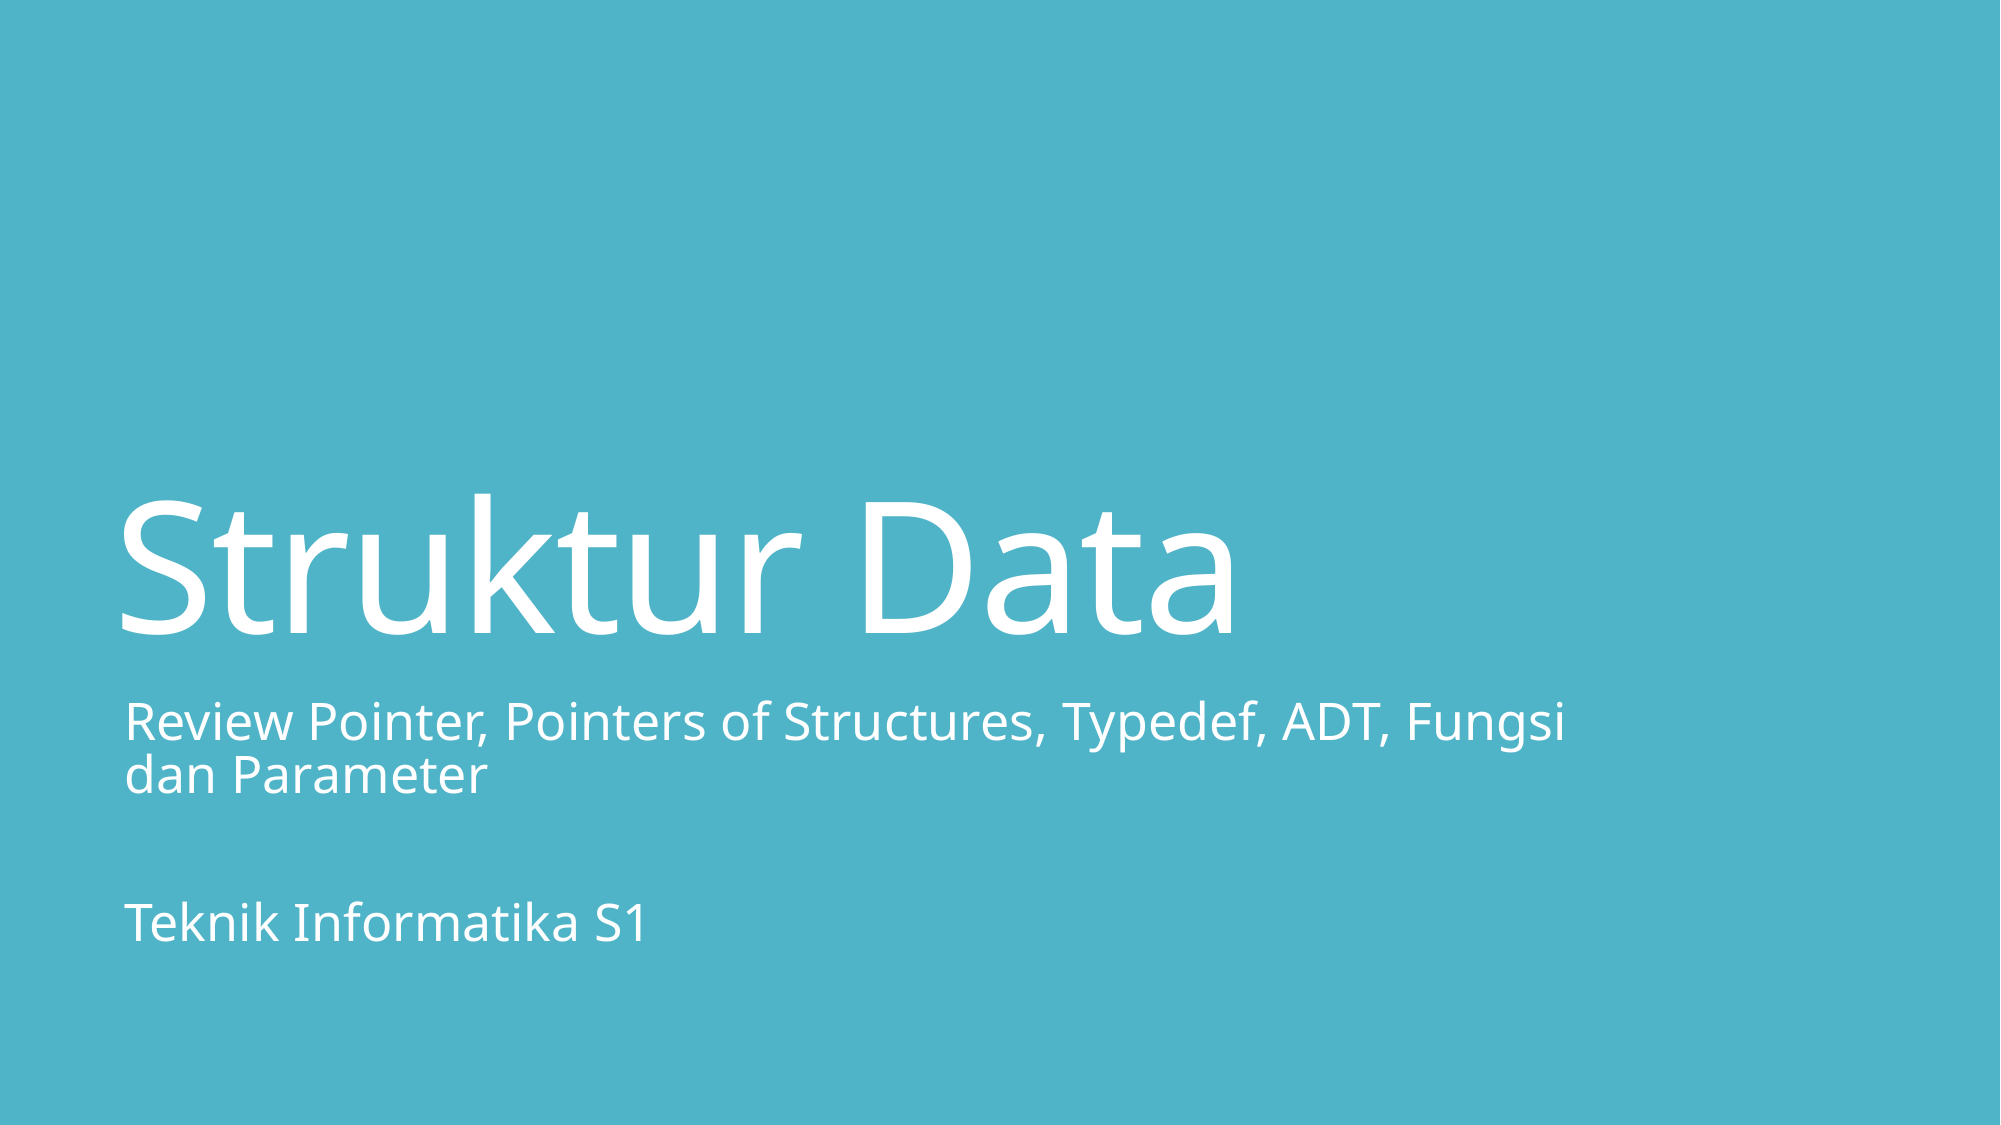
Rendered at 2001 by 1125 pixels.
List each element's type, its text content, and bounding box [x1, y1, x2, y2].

title Struktur Data [98, 126, 1868, 677]
subtitle Review Pointer, Pointers of Structures, Typedef, ADT, Fungsi dan Parameter Teknik Informatika S1 [109, 690, 1624, 961]
